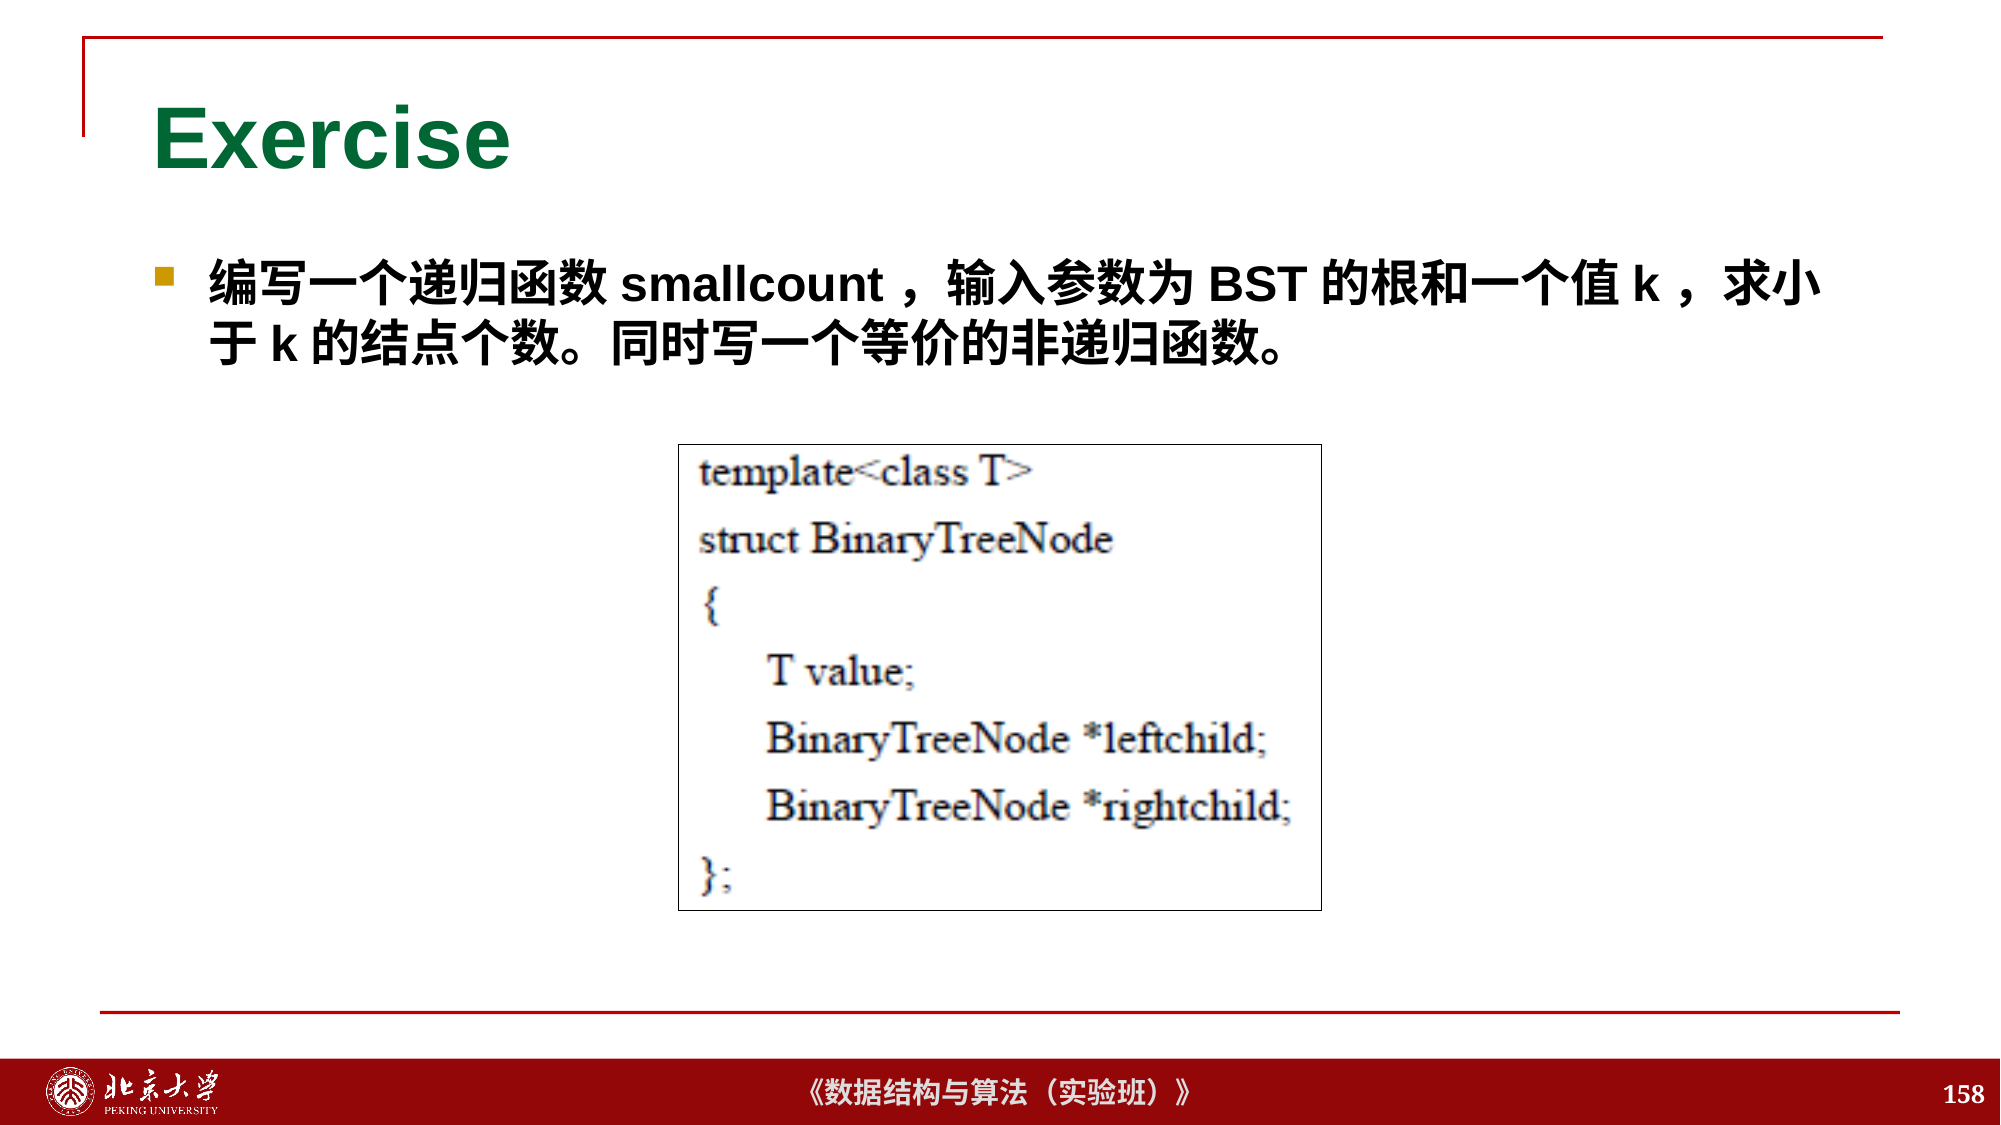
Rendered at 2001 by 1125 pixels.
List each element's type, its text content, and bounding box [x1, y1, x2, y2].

slide_number 158 [1550, 1065, 2000, 1125]
picture [46, 1067, 218, 1116]
title Exercise [137, 59, 1863, 209]
picture [678, 444, 1322, 911]
list 编写一个递归函数smallcount，输入参数为BST的根和一个值k，求小于k的结点个数。同时写一个等价的非递归函数。 [137, 243, 1863, 1017]
